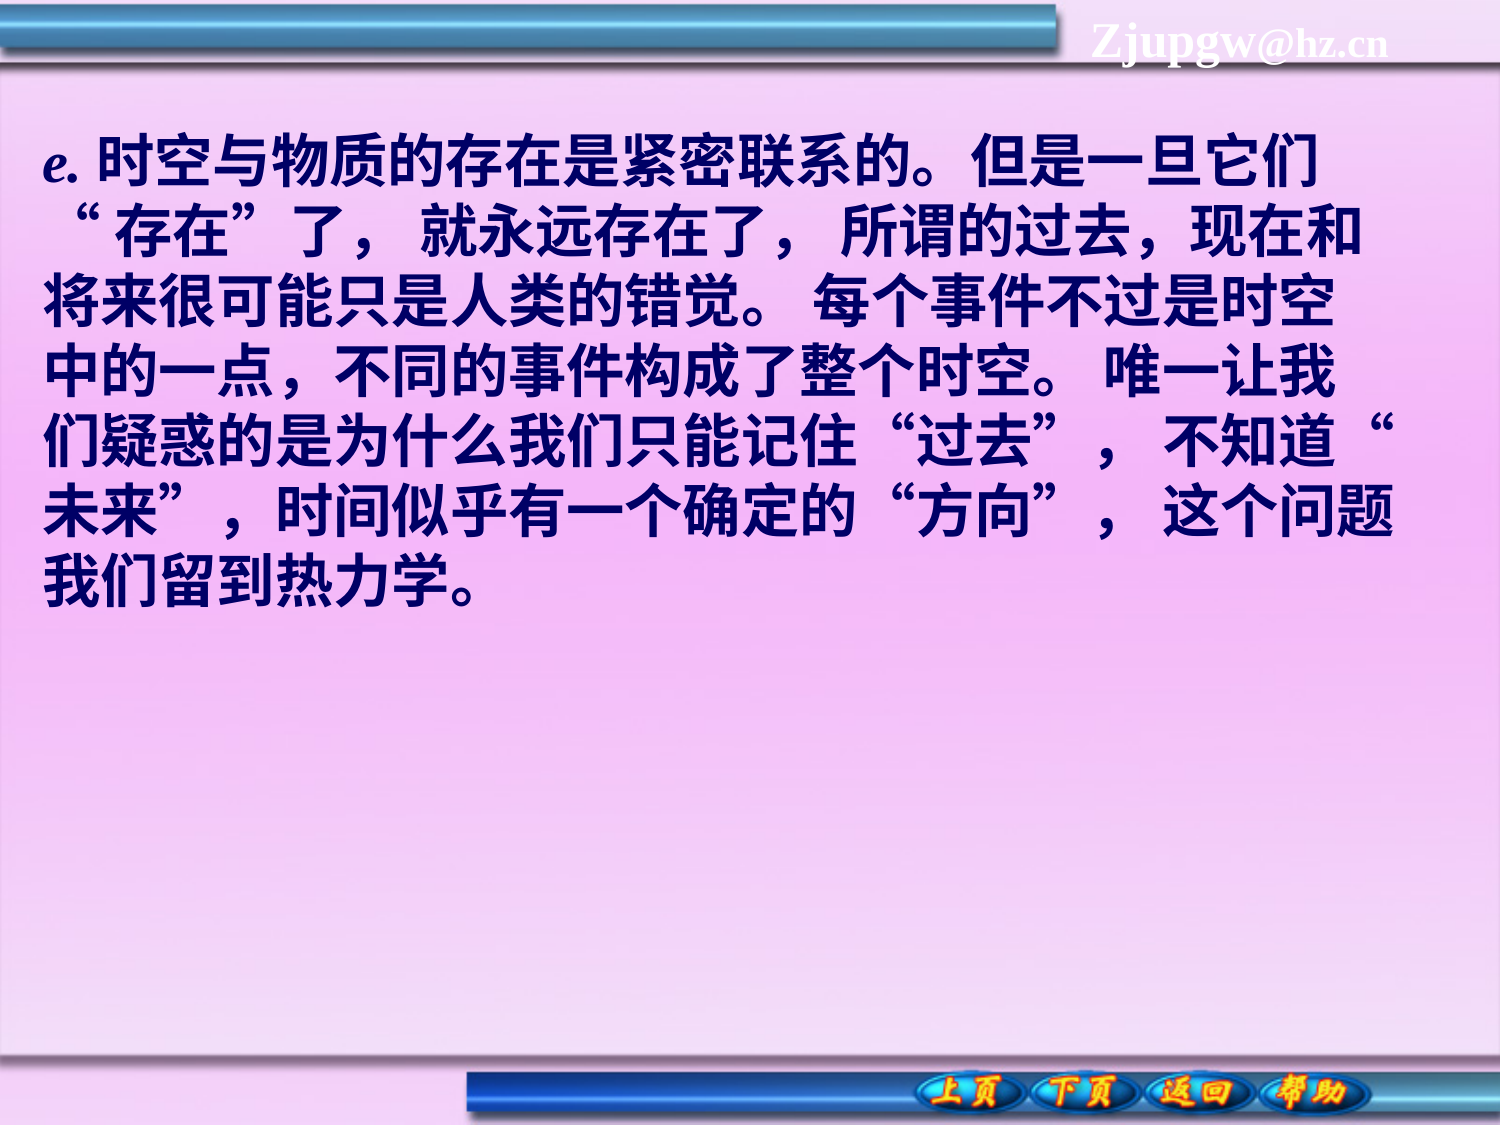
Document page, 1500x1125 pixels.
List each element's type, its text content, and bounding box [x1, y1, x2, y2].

text_box e.时空与物质的存在是紧密联系的。但是一旦它们 “存在”了， 就永远存在了， 所谓的过去，现在和 将来很可能只是人类的错觉。 每个事件不过是时空 中的一点，不同的事件构成了整个时空。 唯一让我 们疑惑的是为什么我们只能记住“过去”， 不知道“ 未来”，时间似乎有一个确定的“方向”， 这个问题 我们留到热力学。 [27, 116, 1411, 622]
picture [0, 0, 1500, 1125]
